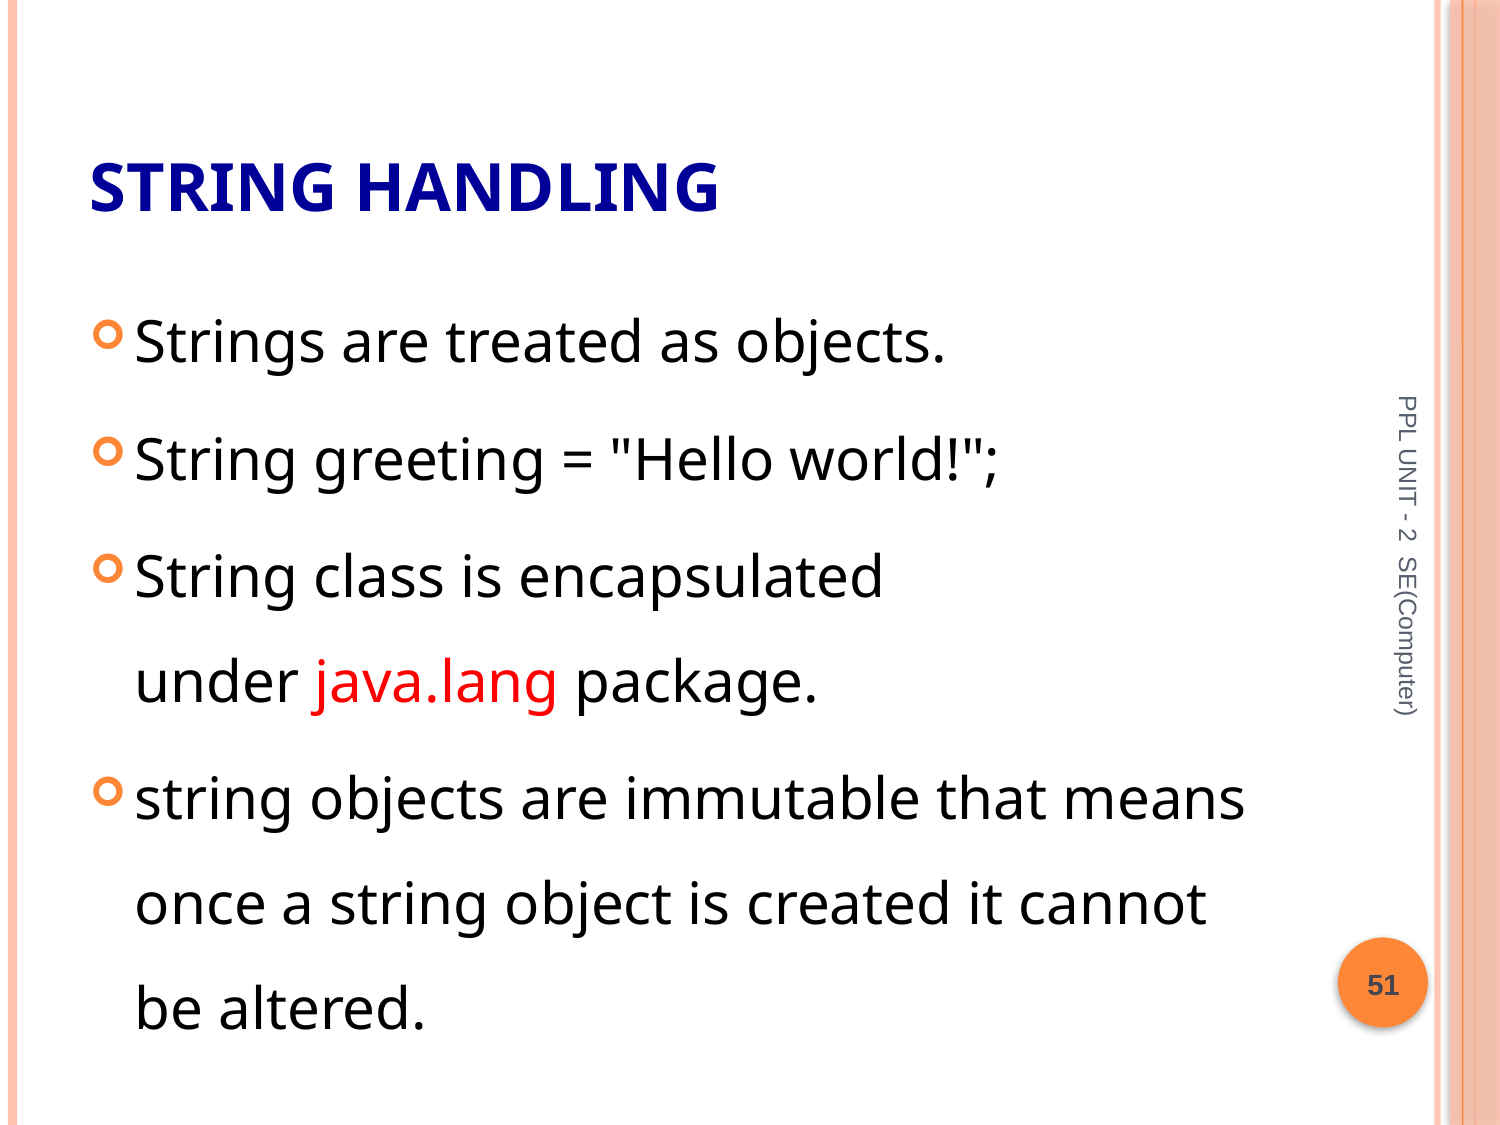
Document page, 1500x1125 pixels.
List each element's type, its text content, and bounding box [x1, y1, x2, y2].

footer PPL UNIT - 2 SE(Computer) [1379, 380, 1440, 906]
slide_number 51 [1333, 940, 1434, 1027]
title String Handling [75, 45, 1300, 233]
list Strings are treated as objects. String greeting = "Hello world!"; String class is encapsulated under java.lang package. string objects are immutable that means once a string object is created it cannot be altered. [75, 262, 1300, 1062]
